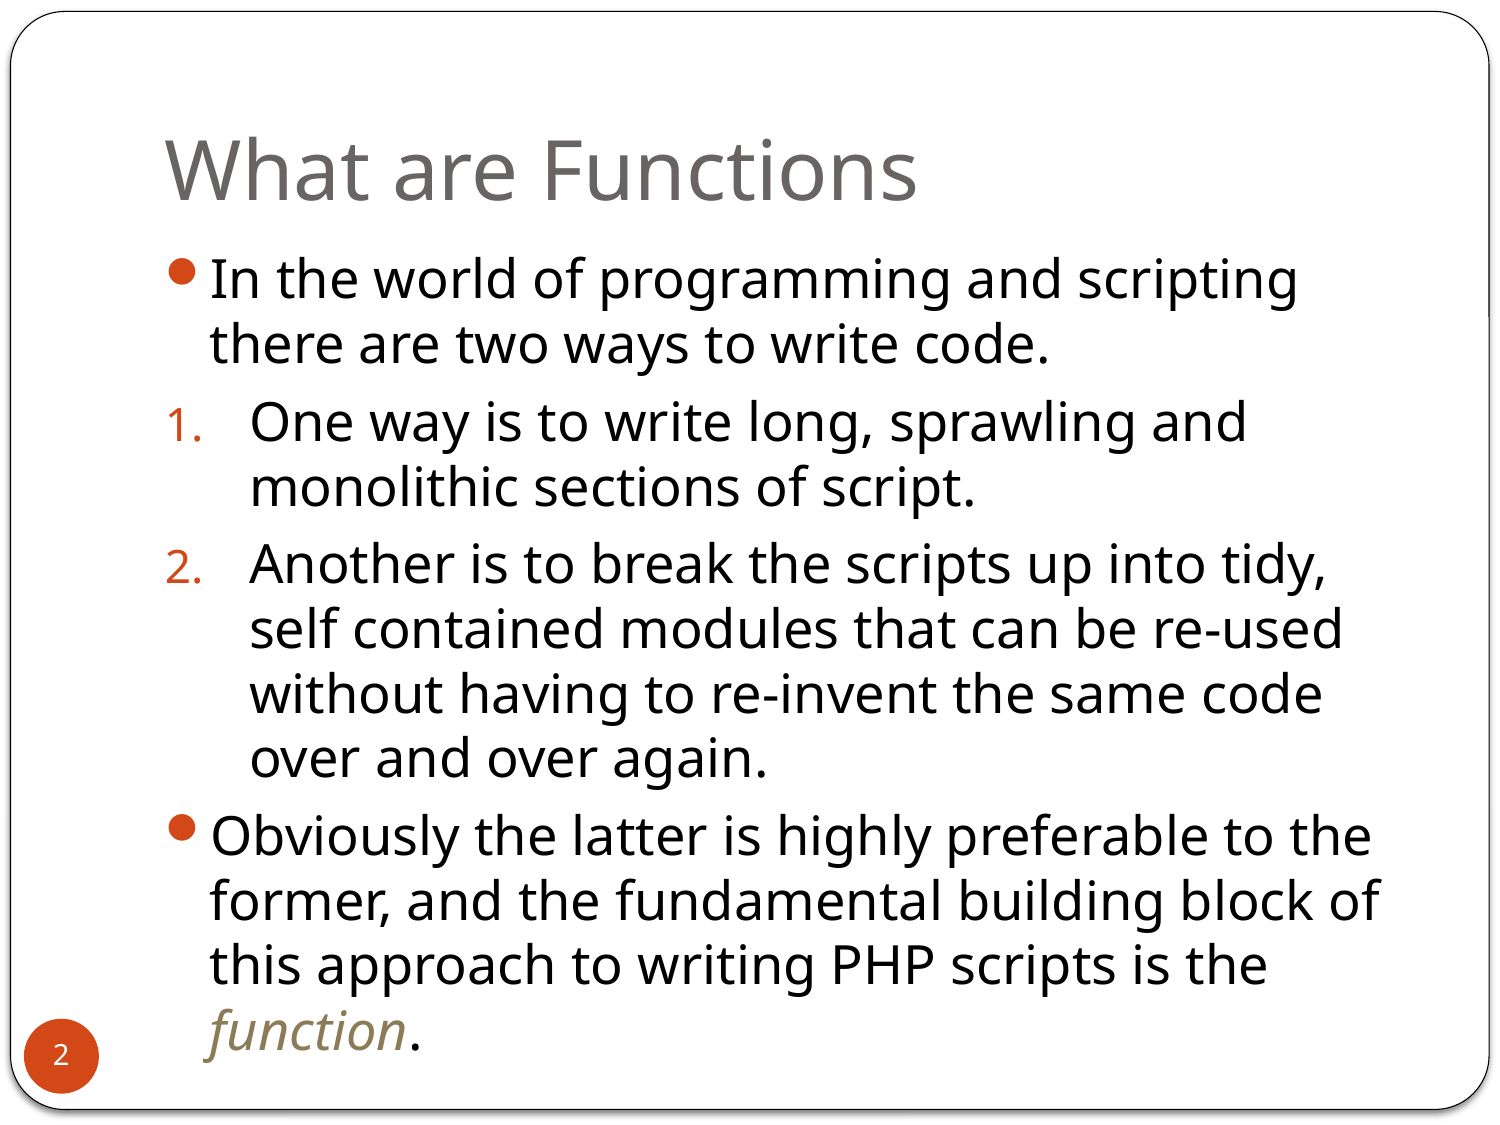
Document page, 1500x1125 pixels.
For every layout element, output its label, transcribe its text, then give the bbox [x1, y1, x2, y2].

title What are Functions [150, 45, 1425, 233]
list In the world of programming and scripting there are two ways to write code. One way is to write long, sprawling and monolithic sections of script. Another is to break the scripts up into tidy, self contained modules that can be re-used without having to re-invent the same code over and over again. Obviously the latter is highly preferable to the former, and the fundamental building block of this approach to writing PHP scripts is the function. [150, 237, 1425, 988]
slide_number 2 [23, 1018, 99, 1094]
